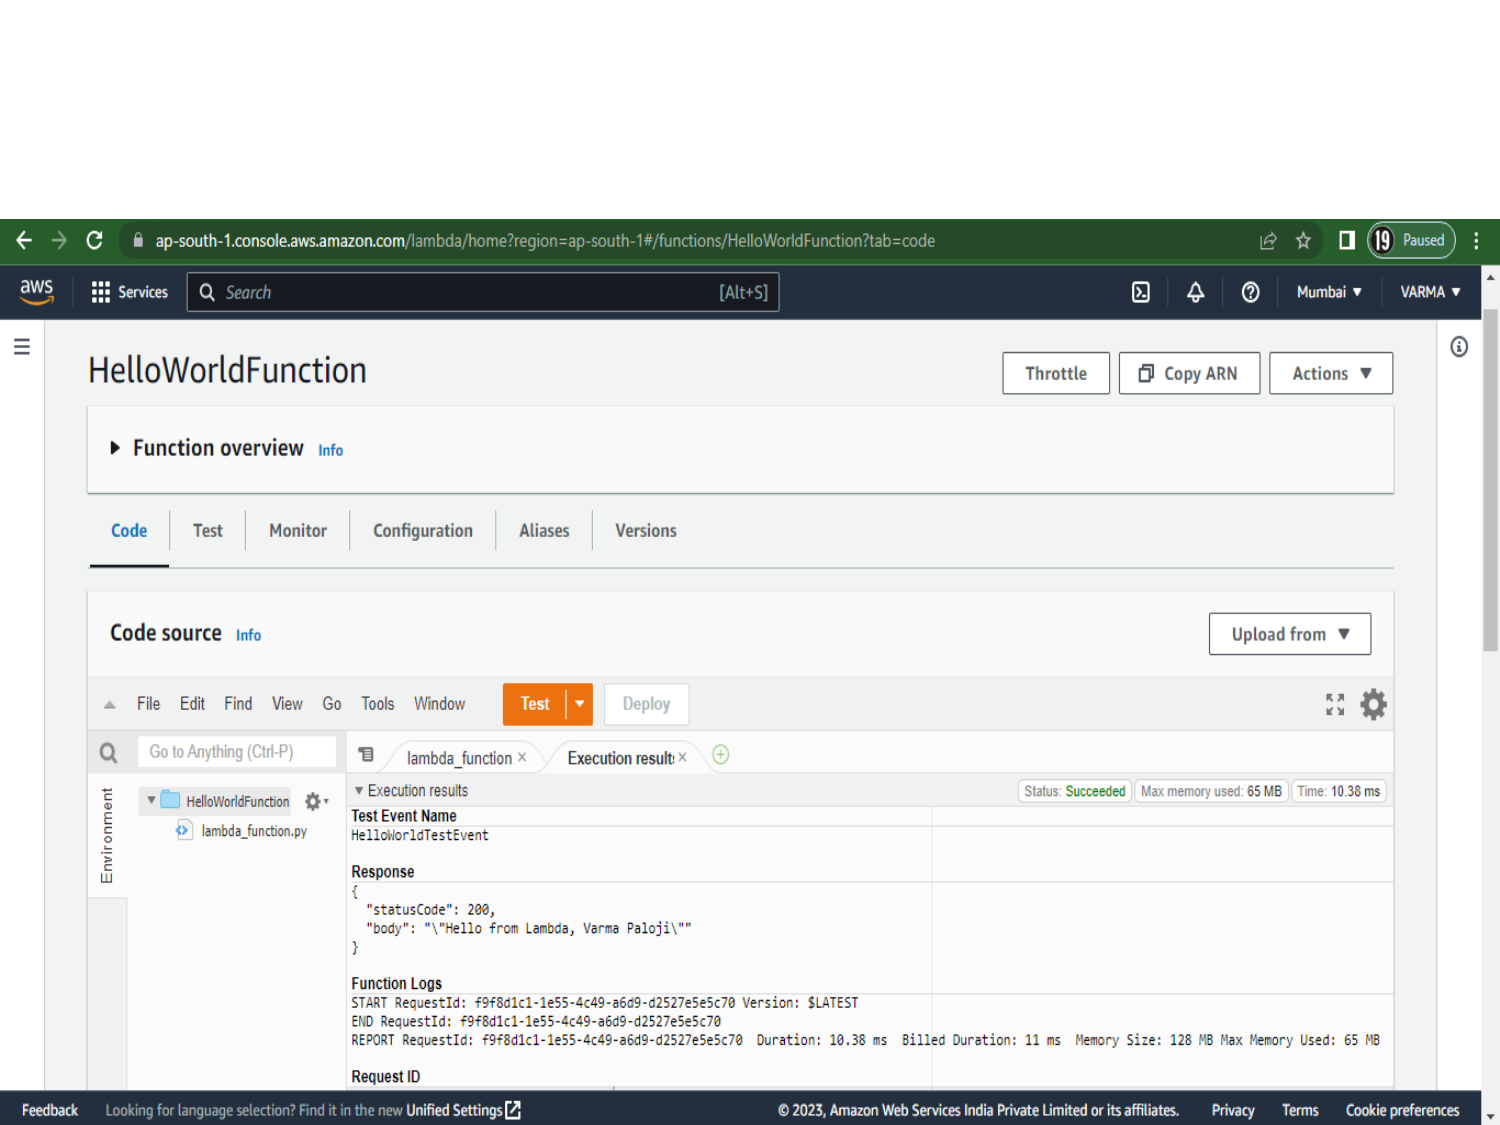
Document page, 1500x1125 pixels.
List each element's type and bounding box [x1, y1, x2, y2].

picture [0, 219, 1500, 1125]
